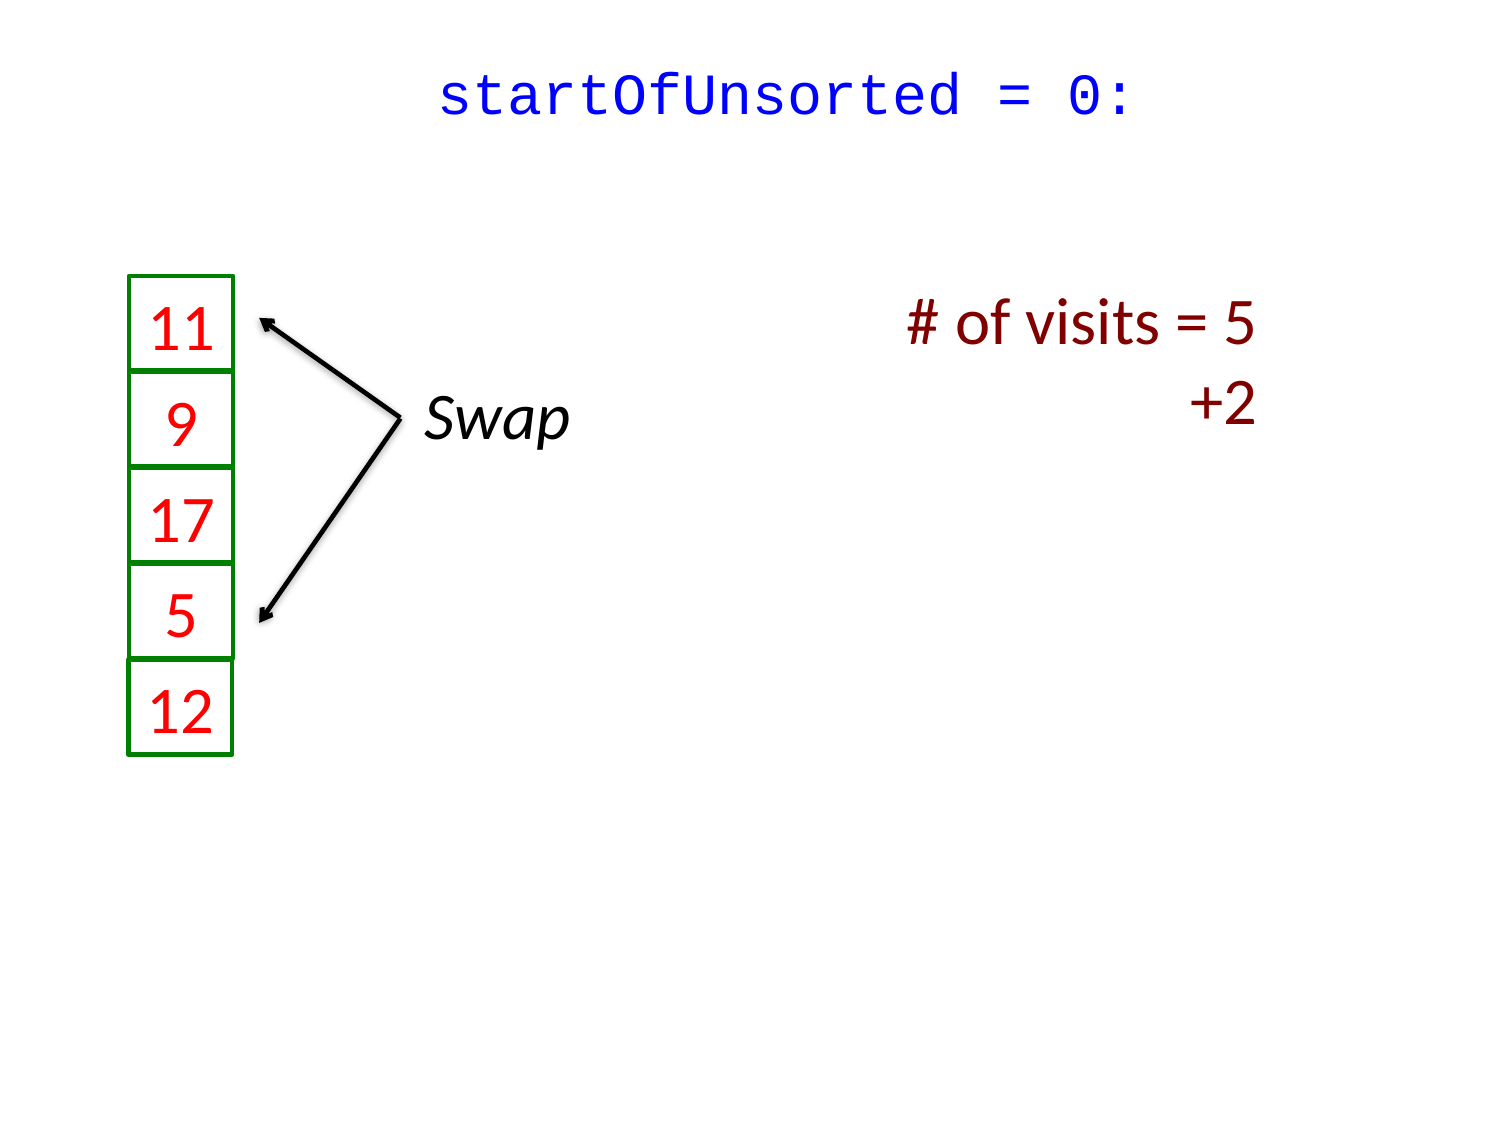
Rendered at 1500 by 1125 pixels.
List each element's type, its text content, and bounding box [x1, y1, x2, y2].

text_box # of visits = 5 +2 [891, 270, 1273, 445]
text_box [258, 317, 596, 624]
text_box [128, 275, 234, 756]
text_box # of visits = 5 [902, 268, 1283, 364]
text_box startOfUnsorted = 0: [422, 48, 1152, 134]
